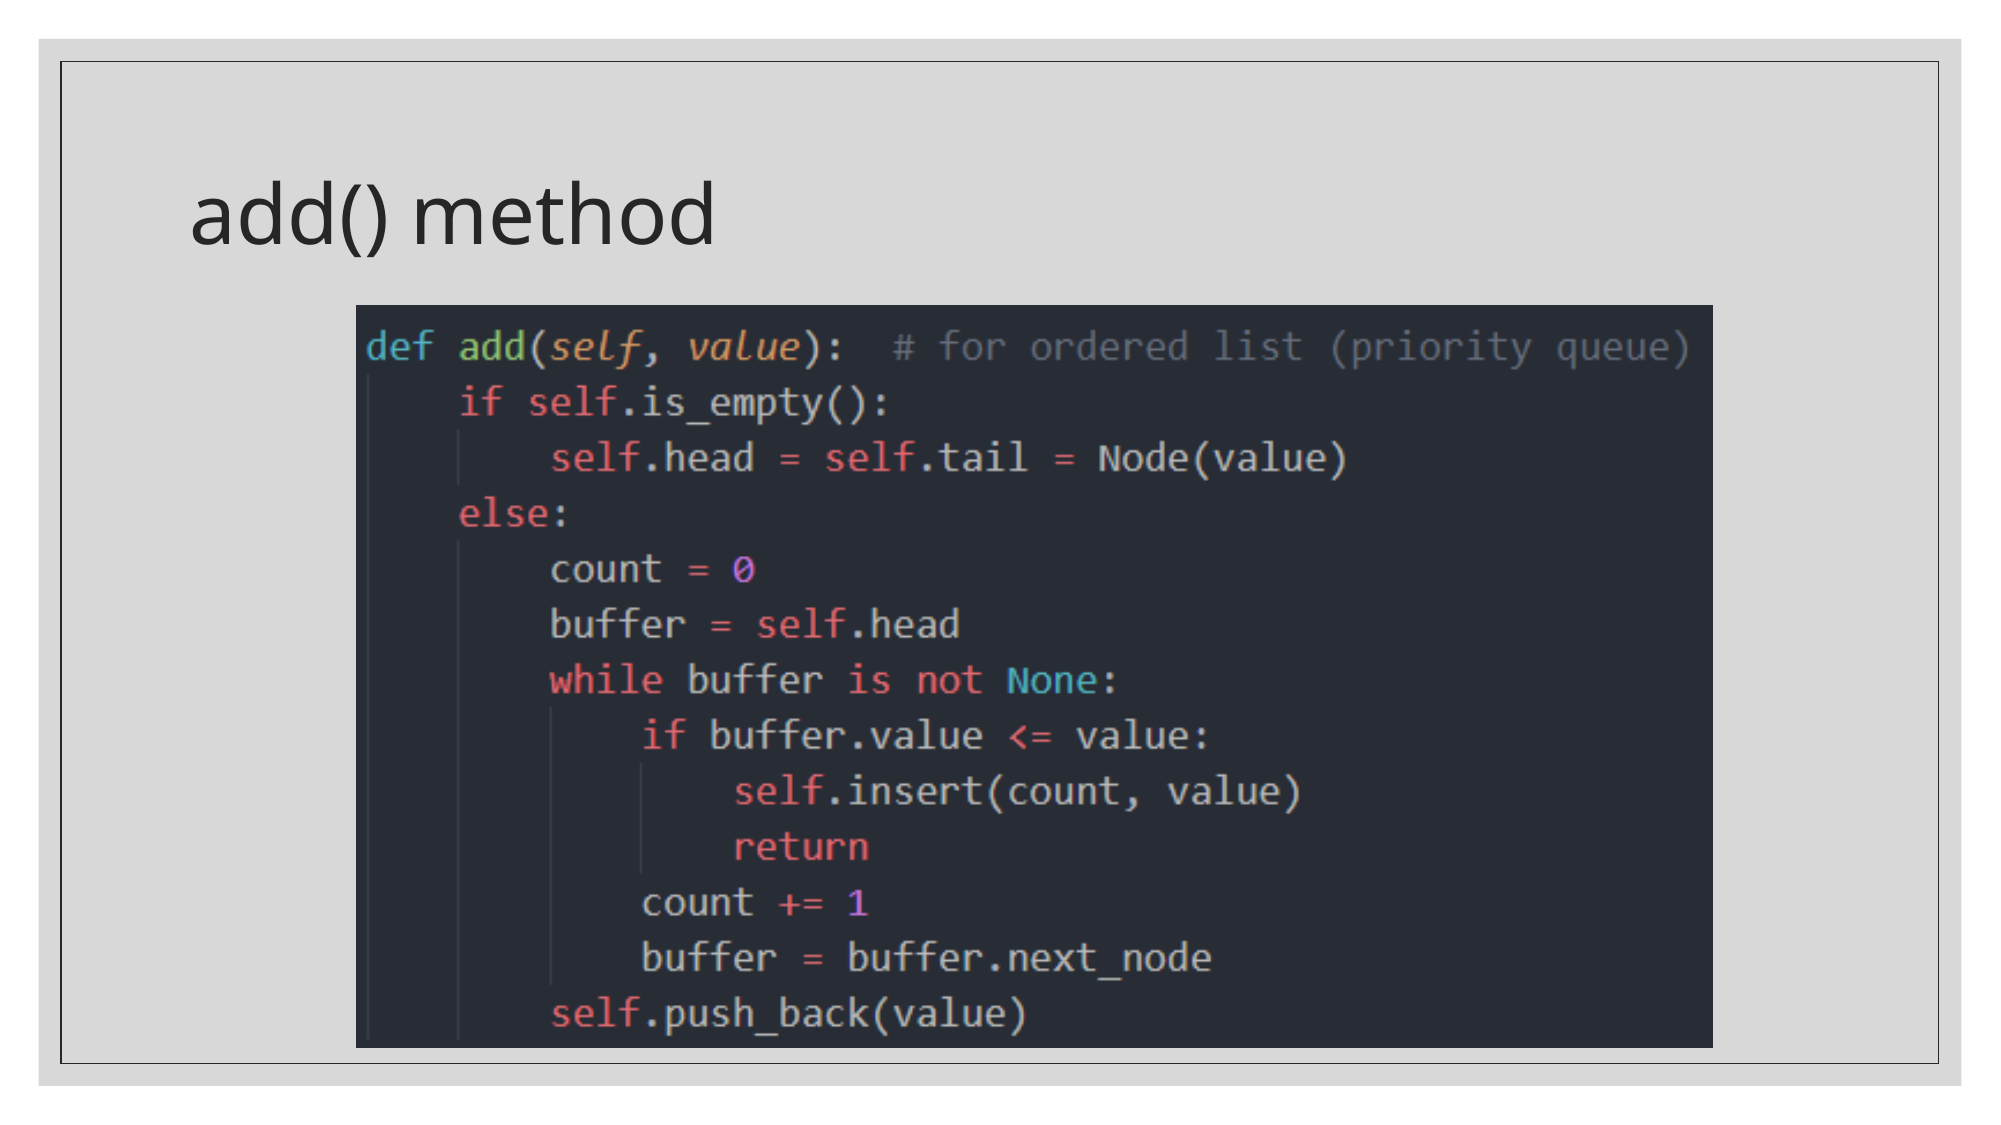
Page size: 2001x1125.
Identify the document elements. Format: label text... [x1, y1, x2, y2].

picture [356, 305, 1713, 1048]
title add() method [174, 105, 1825, 331]
